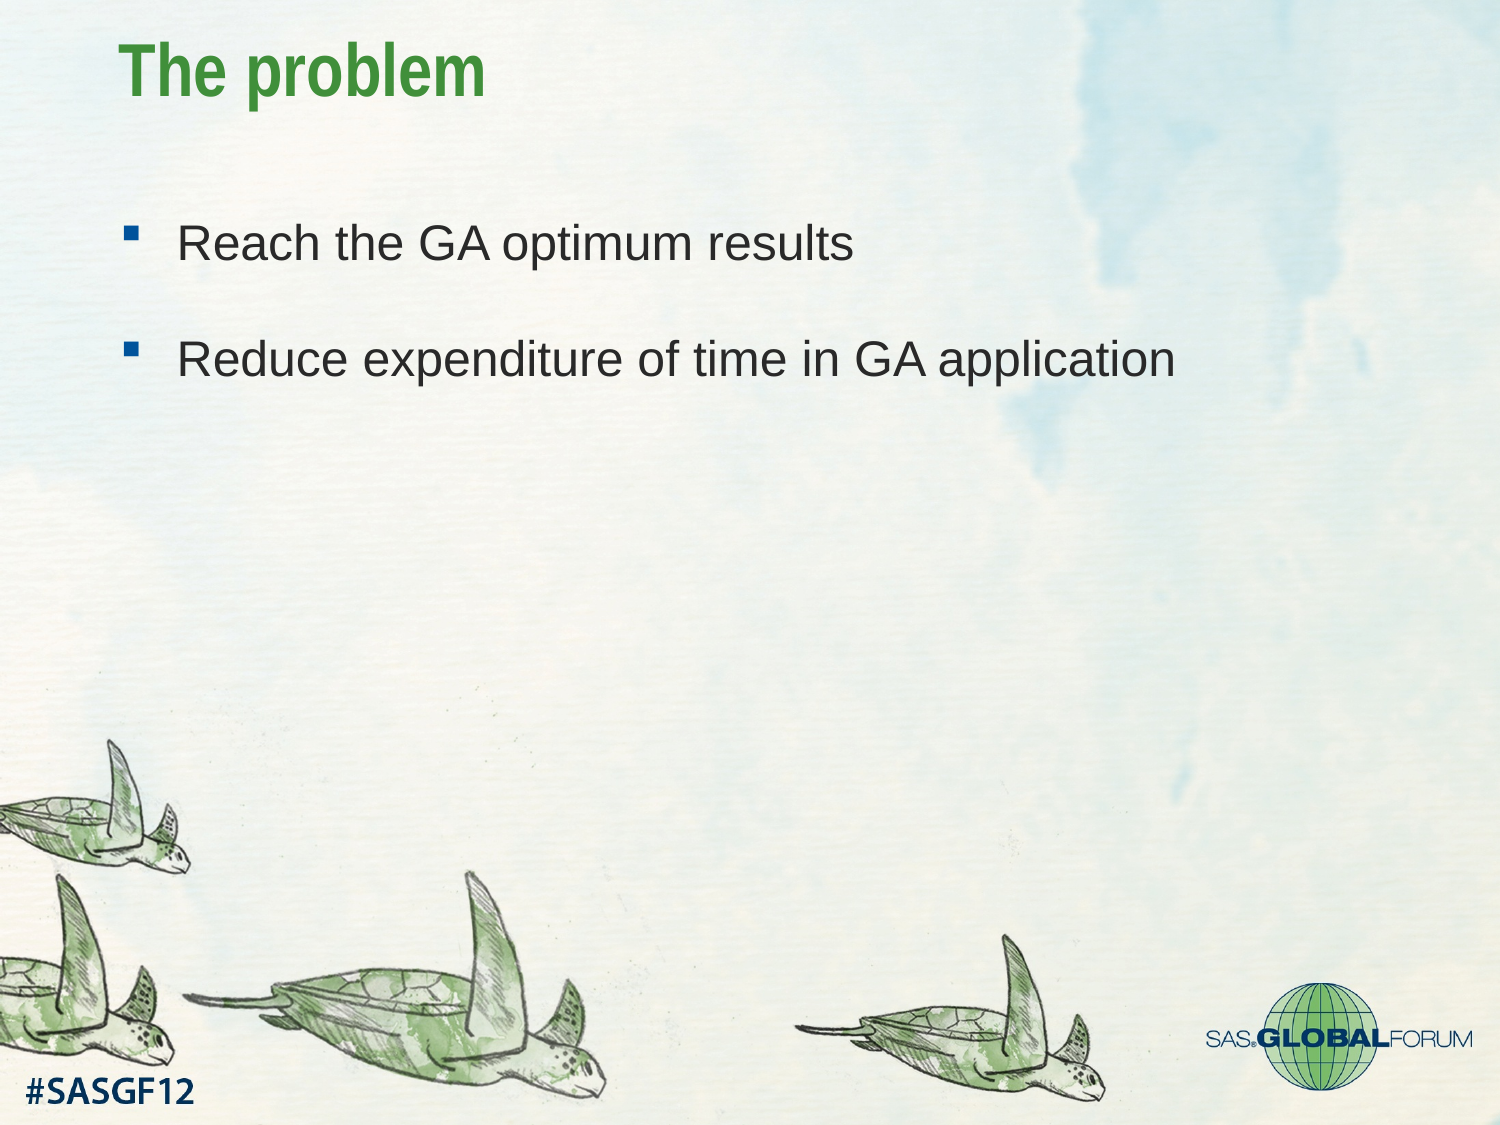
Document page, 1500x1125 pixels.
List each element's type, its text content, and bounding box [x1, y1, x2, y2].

list Reach the GA optimum results Reduce expenditure of time in GA application [104, 172, 1451, 488]
title The problem [103, 28, 1451, 202]
picture [0, 0, 1500, 1125]
